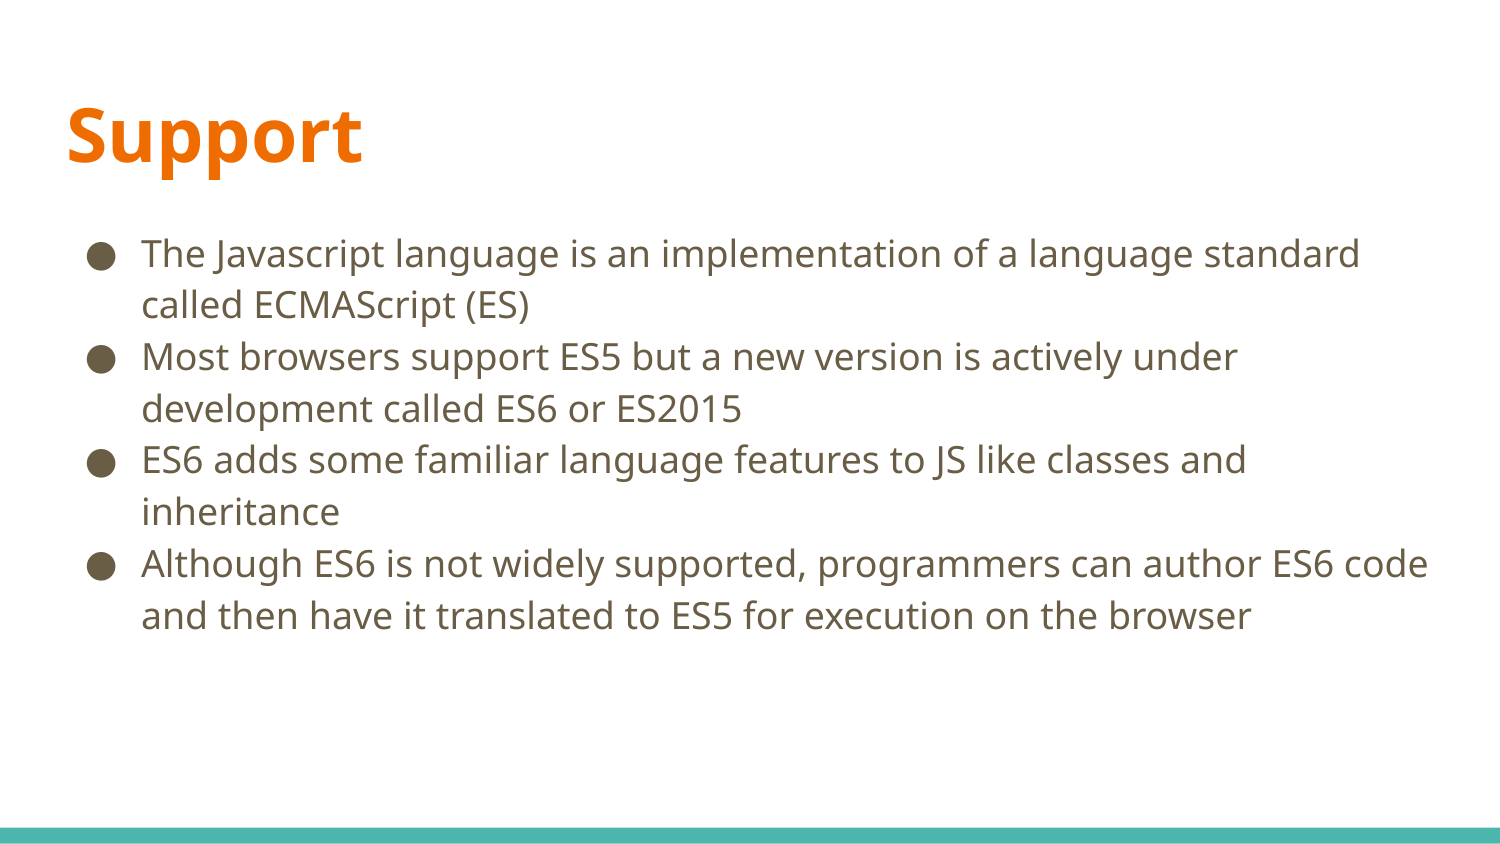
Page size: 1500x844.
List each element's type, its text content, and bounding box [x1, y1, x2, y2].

title Support [51, 72, 1449, 189]
list The Javascript language is an implementation of a language standard called ECMAScript (ES) Most browsers support ES5 but a new version is actively under development called ES6 or ES2015 ES6 adds some familiar language features to JS like classes and inheritance Although ES6 is not widely supported, programmers can author ES6 code and then have it translated to ES5 for execution on the browser [51, 207, 1449, 750]
